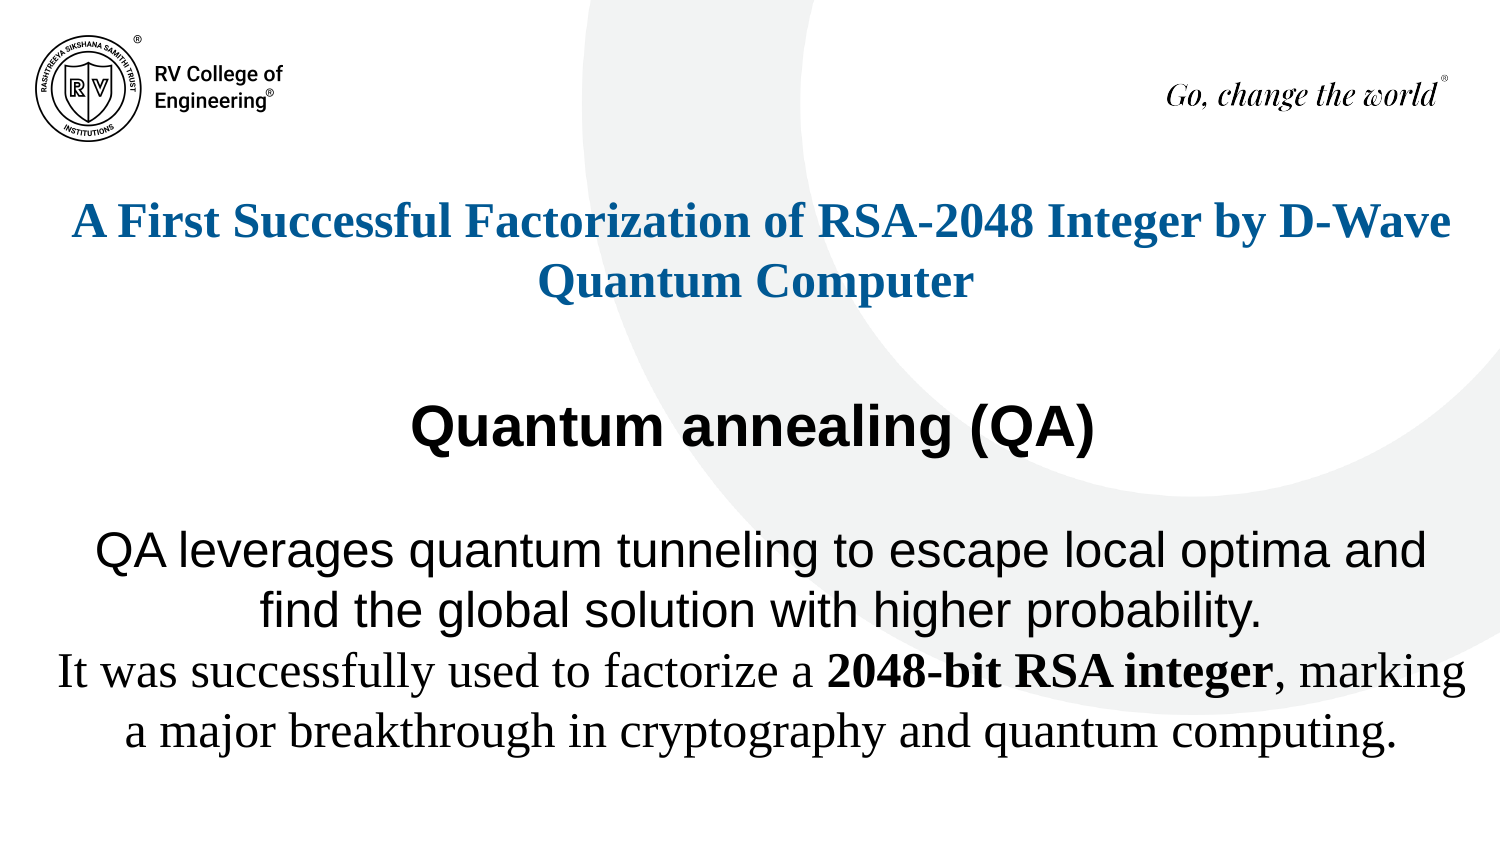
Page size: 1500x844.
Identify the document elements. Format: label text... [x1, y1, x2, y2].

text_box A First Successful Factorization of RSA-2048 Integer by D-Wave Quantum Computer Quantum annealing (QA) QA leverages quantum tunneling to escape local optima and find the global solution with higher probability. It was successfully used to factorize a 2048-bit RSA integer, marking a major breakthrough in cryptography and quantum computing. [35, 180, 1488, 766]
picture [0, 0, 1500, 844]
